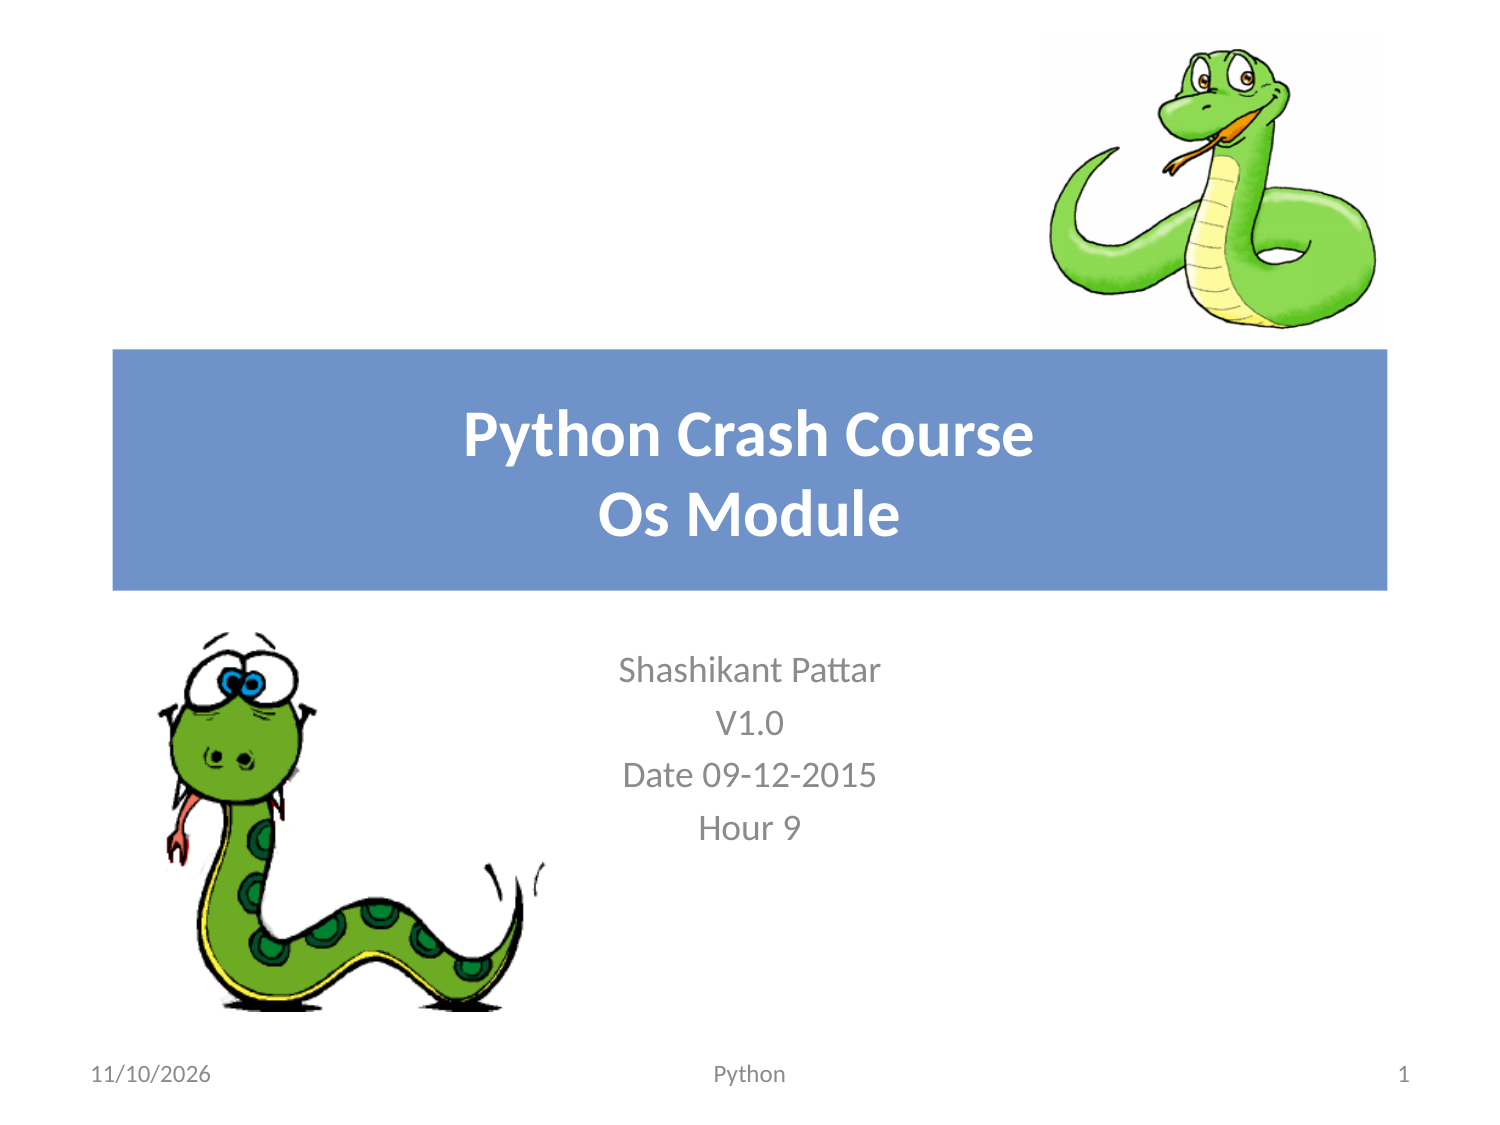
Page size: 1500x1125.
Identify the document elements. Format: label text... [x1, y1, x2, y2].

subtitle Shashikant Pattar V1.0 Date 09-12-2015 Hour 9 [551, 637, 1275, 925]
title Python Crash Course Os Module [112, 349, 1388, 591]
picture [1042, 34, 1382, 341]
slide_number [75, 1042, 425, 1103]
slide_number 1 [1074, 1042, 1425, 1103]
picture [128, 632, 547, 1012]
footer Python [512, 1042, 988, 1103]
